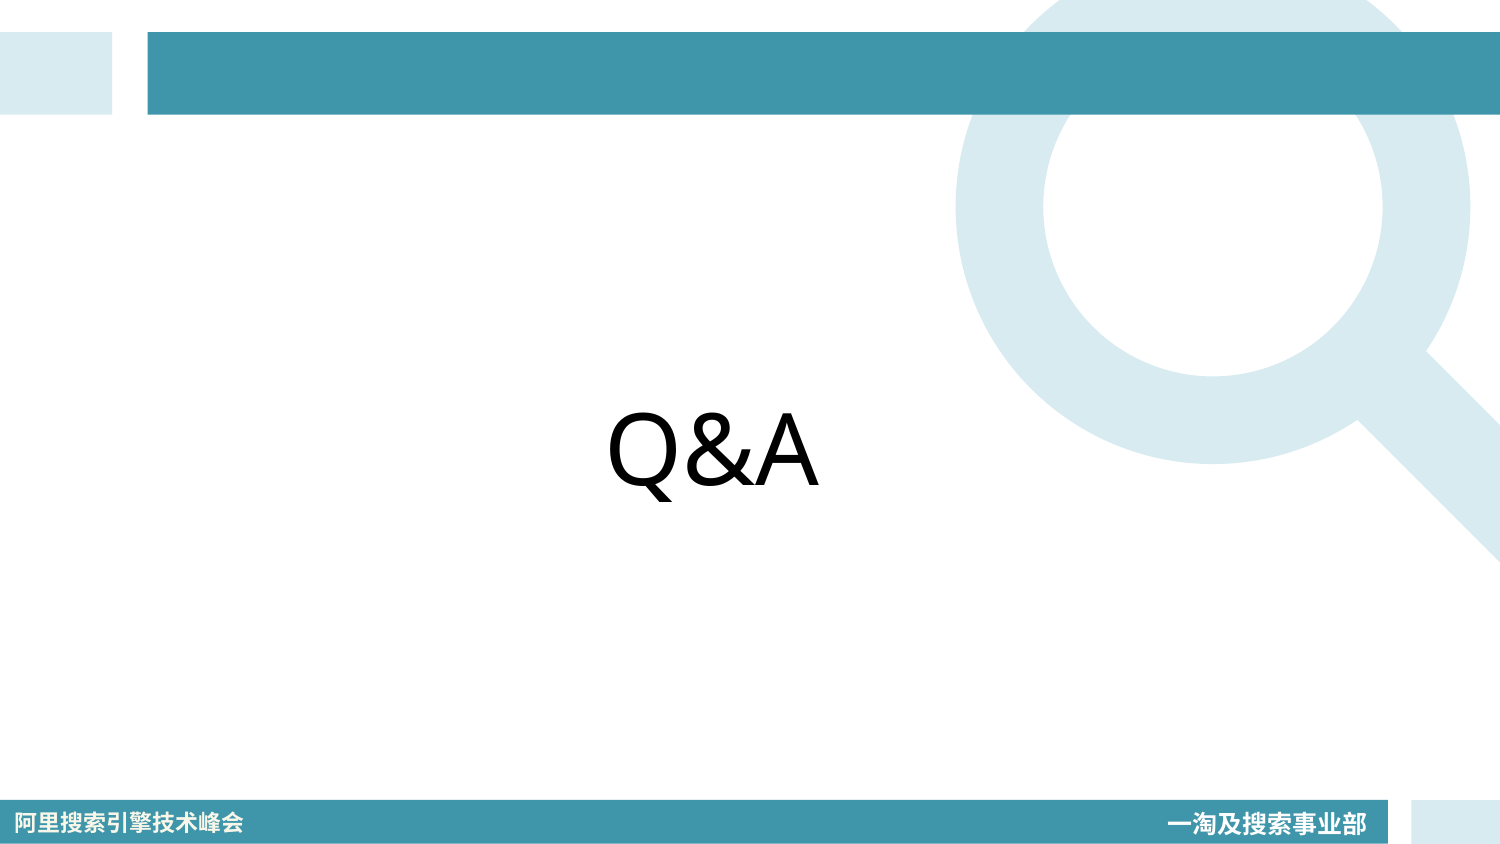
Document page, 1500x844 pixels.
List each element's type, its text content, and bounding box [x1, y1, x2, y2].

list Q&A [147, 138, 1425, 754]
